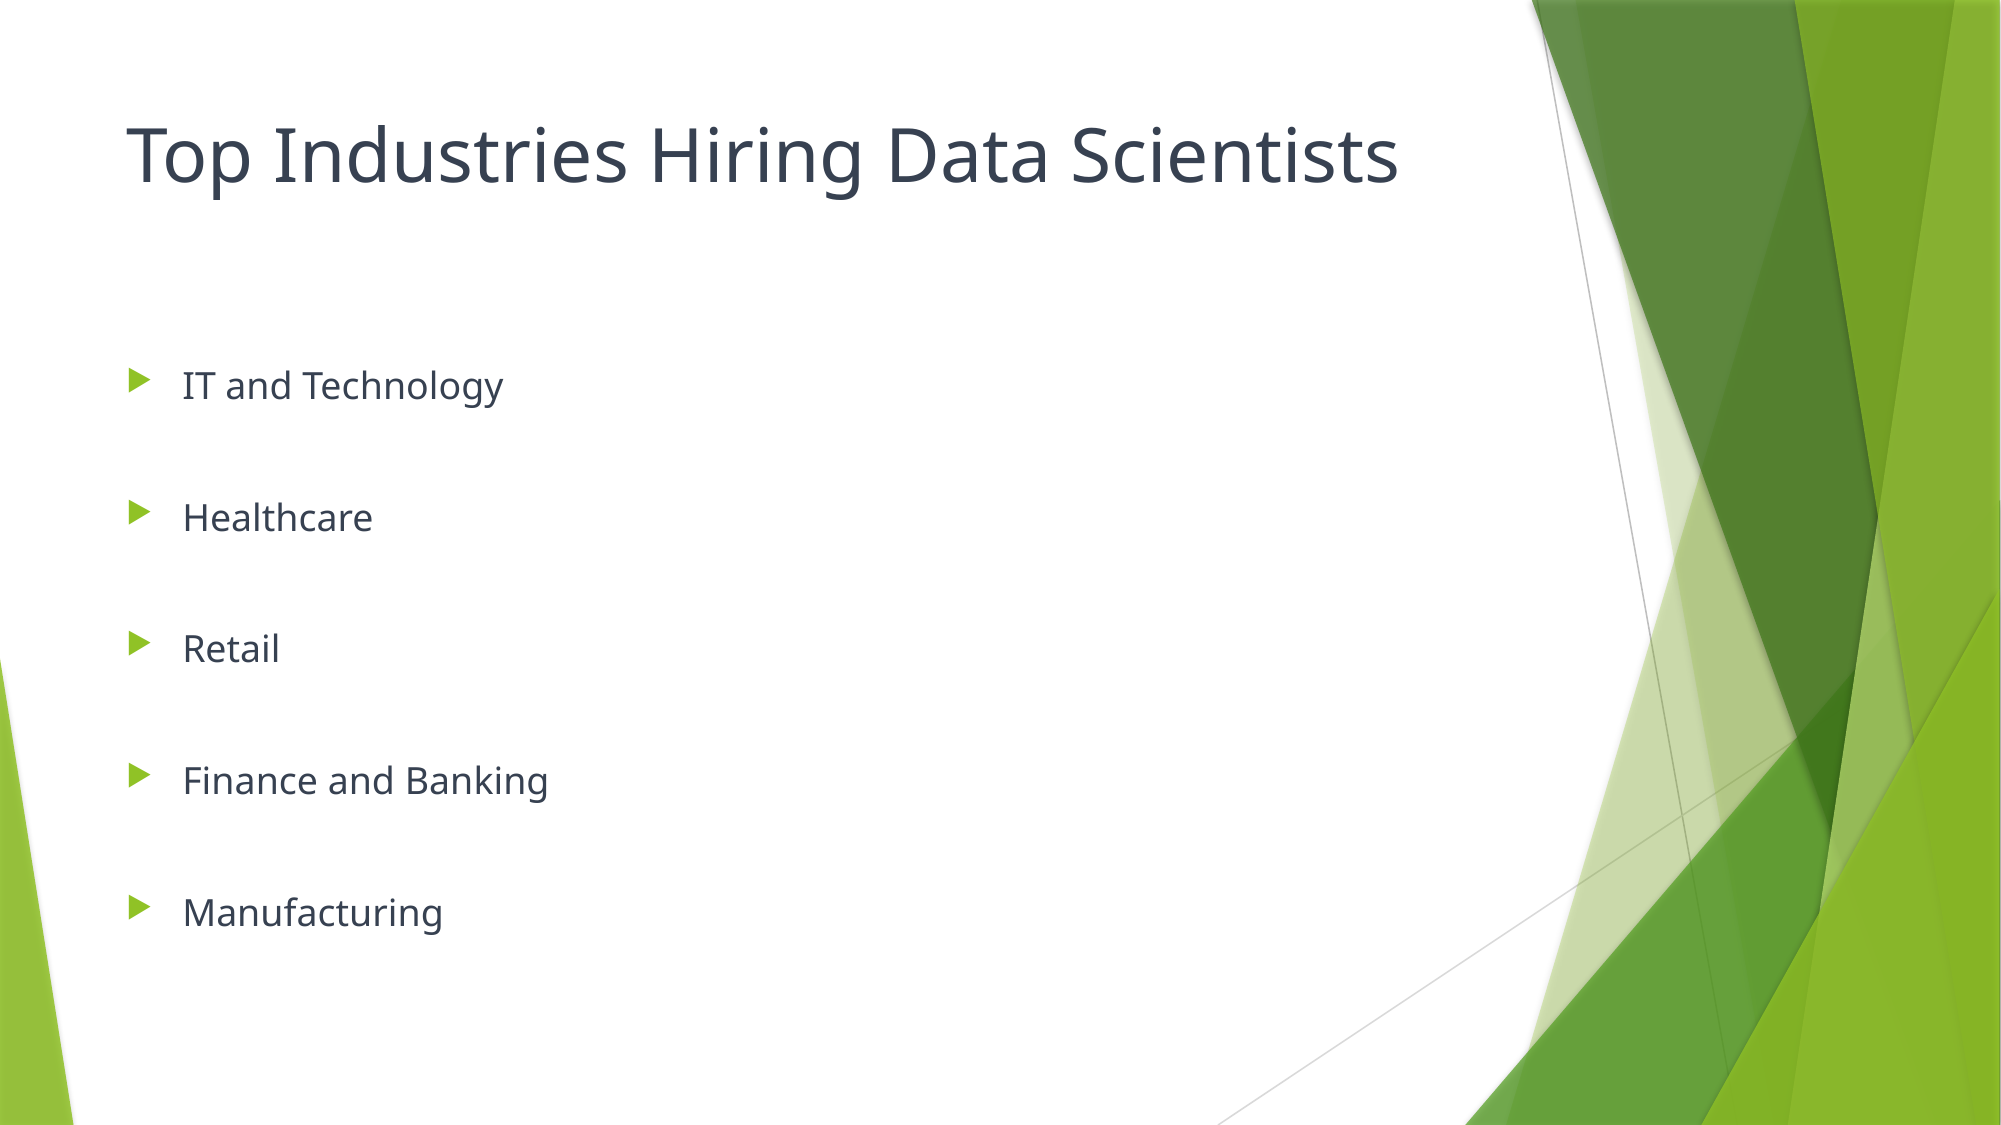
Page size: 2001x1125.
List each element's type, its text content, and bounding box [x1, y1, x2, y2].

title Top Industries Hiring Data Scientists [111, 99, 1522, 317]
list IT and Technology Healthcare Retail Finance and Banking Manufacturing [111, 354, 1522, 992]
